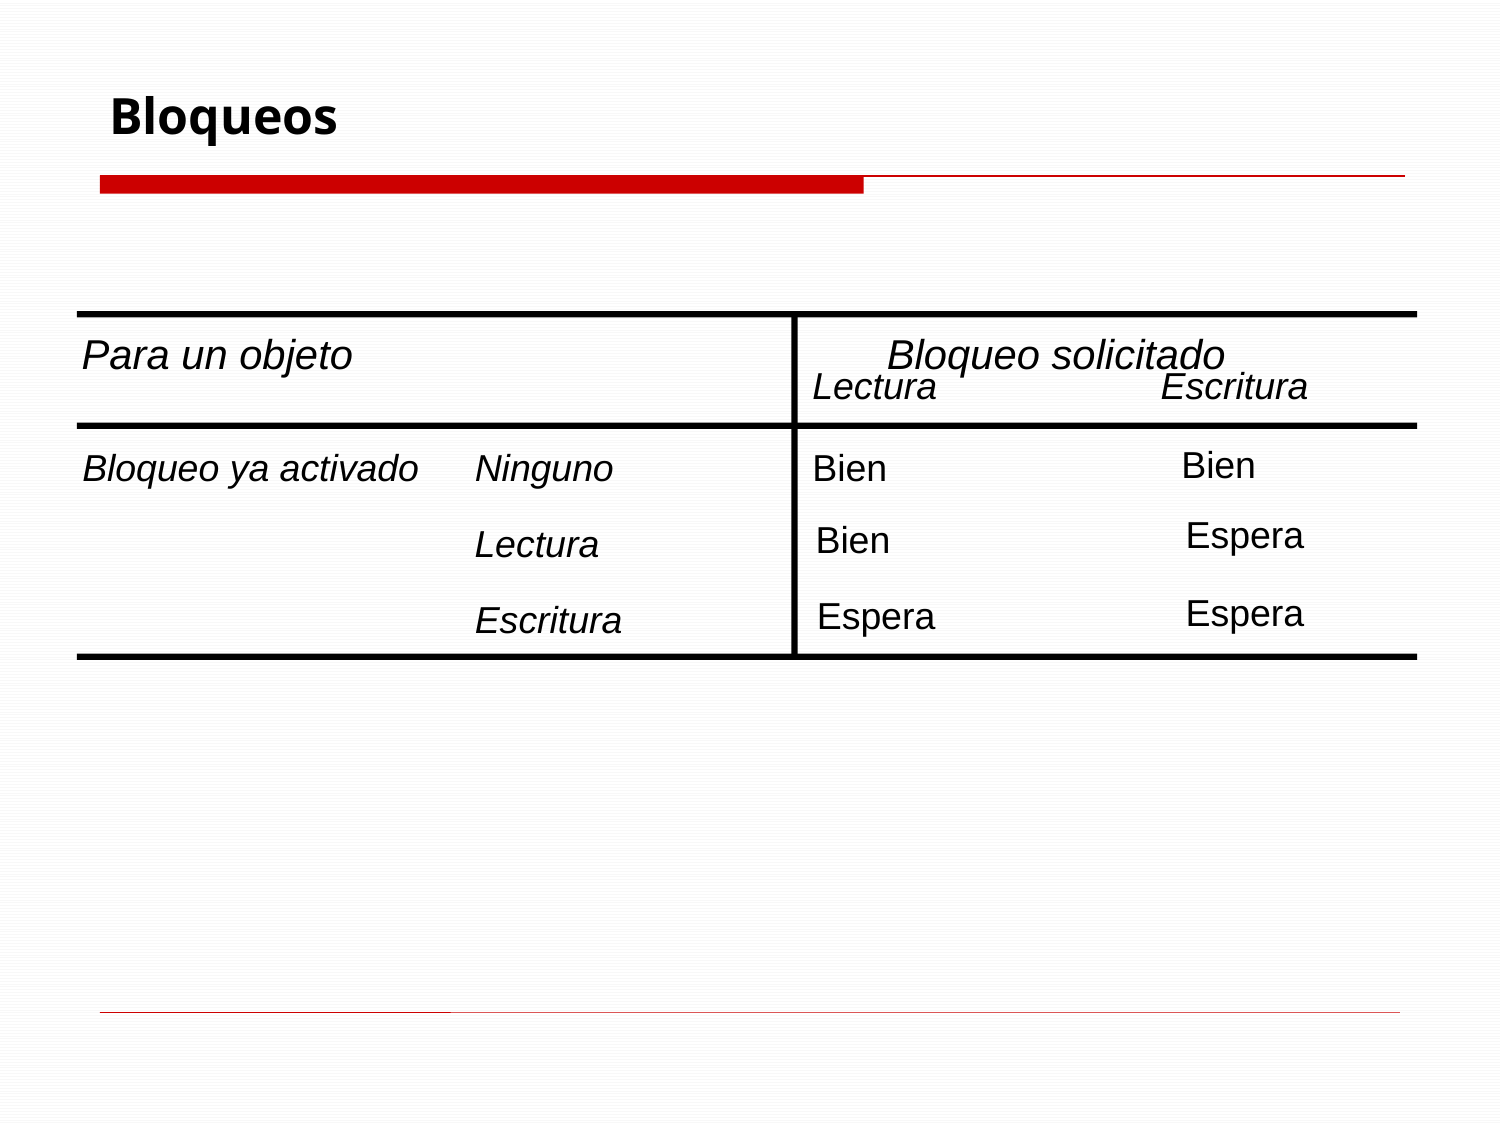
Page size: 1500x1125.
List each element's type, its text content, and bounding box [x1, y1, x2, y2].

title Bloqueos [93, 23, 1407, 153]
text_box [76, 314, 1418, 658]
